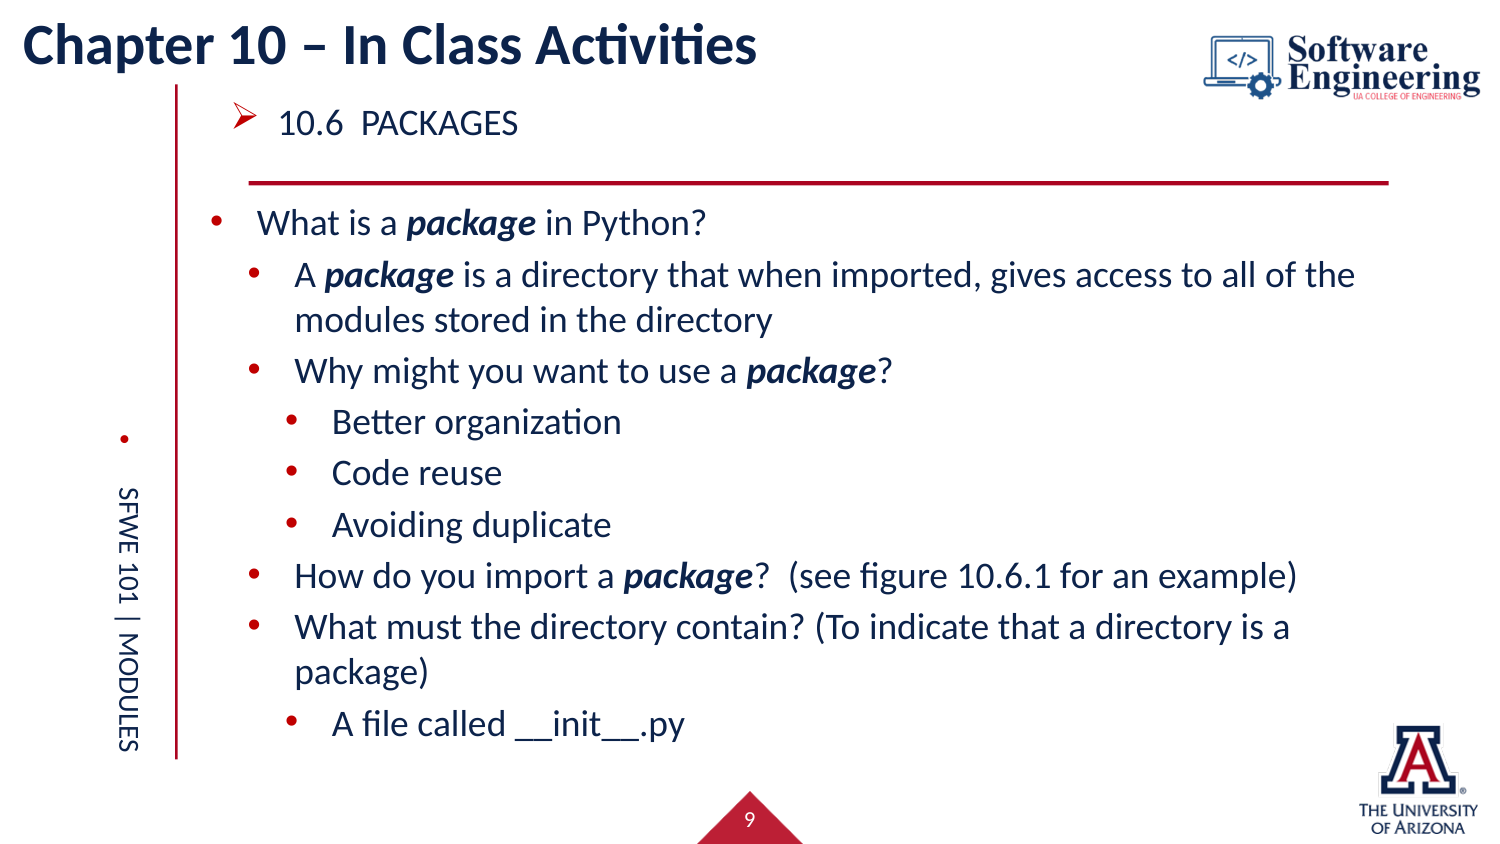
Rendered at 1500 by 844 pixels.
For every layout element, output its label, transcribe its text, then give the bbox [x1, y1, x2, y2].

picture [1191, 24, 1490, 107]
picture [1359, 723, 1478, 834]
list SFWE 101 | modules [103, 229, 155, 760]
list What is a package in Python? A package is a directory that when imported, gives access to all of the modules stored in the directory Why might you want to use a package? Better organization Code reuse Avoiding duplicate How do you import a package? (see figure 10.6.1 for an example) What must the directory contain? (To indicate that a directory is a package) A file called __init__.py [203, 192, 1434, 765]
list 10.6 Packages [224, 91, 1365, 155]
picture [697, 791, 803, 844]
title Chapter 10 – In Class Activities [17, 0, 1158, 81]
